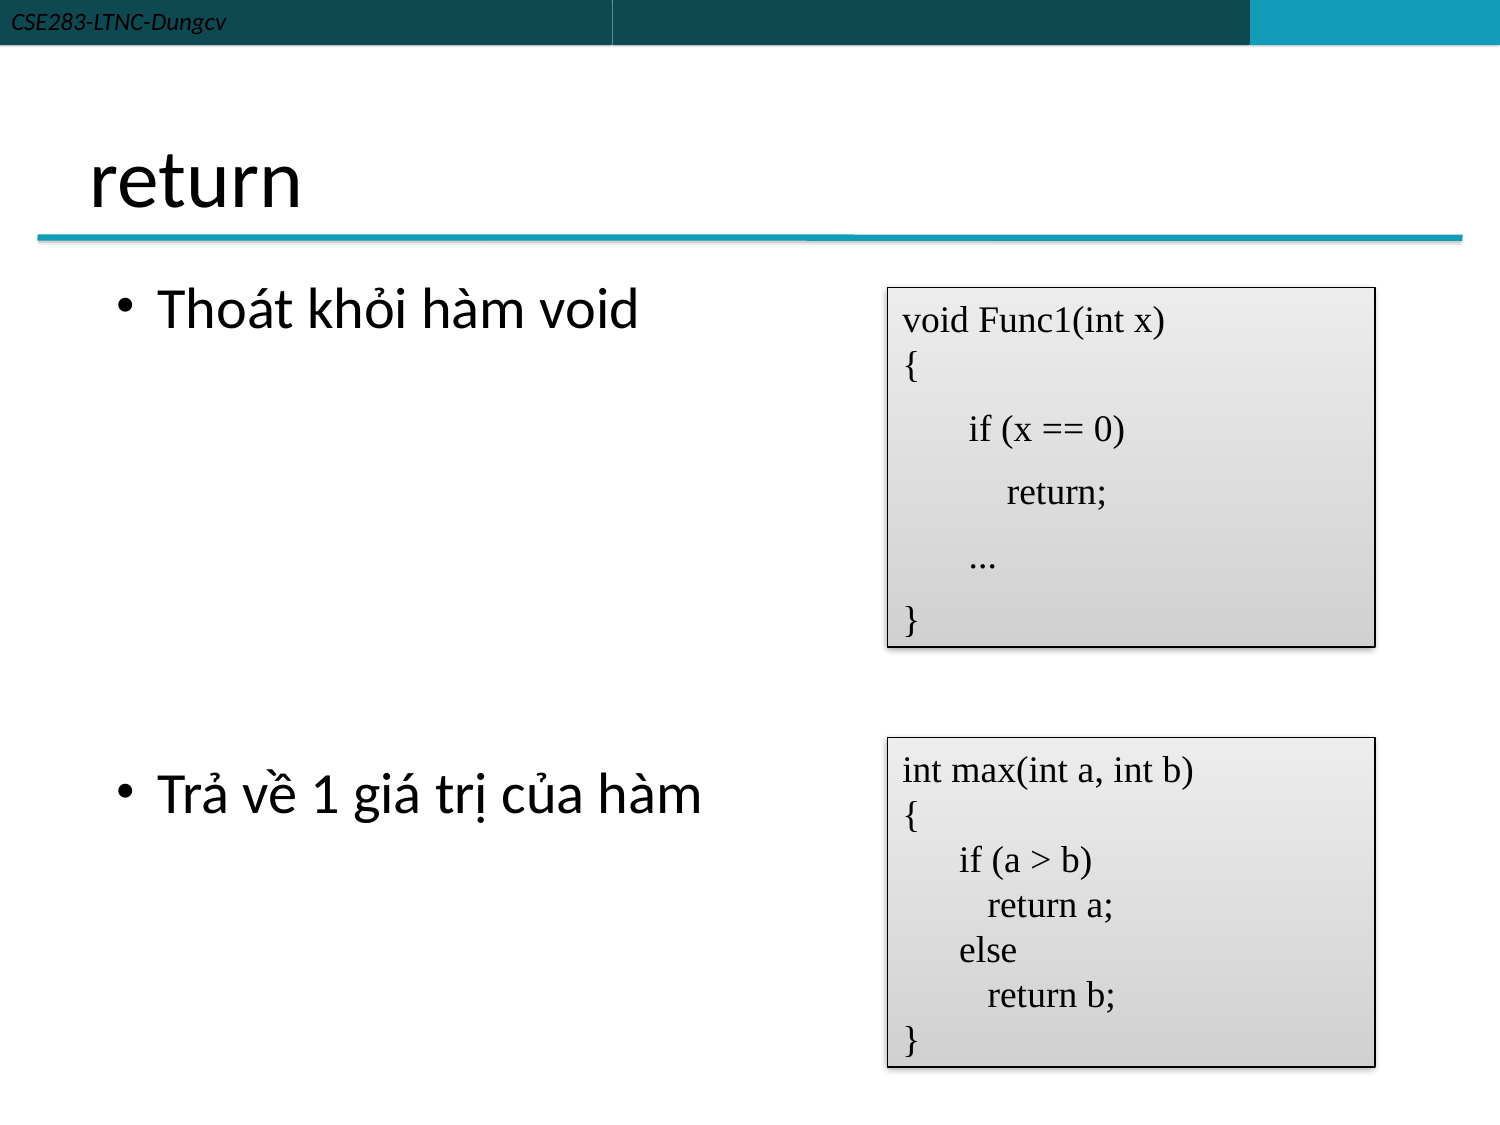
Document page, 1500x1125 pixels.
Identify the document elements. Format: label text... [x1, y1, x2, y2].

list Thoát khỏi hàm void Trả về 1 giá trị của hàm [100, 262, 1439, 1001]
slide_number 43 [1074, 1058, 1425, 1105]
text_box int max(int a, int b) { if (a > b) return a; else return b; } [887, 737, 1376, 1068]
text_box void Func1(int x) { if (x == 0) return; ... } [887, 287, 1376, 648]
title return [74, 16, 1425, 232]
